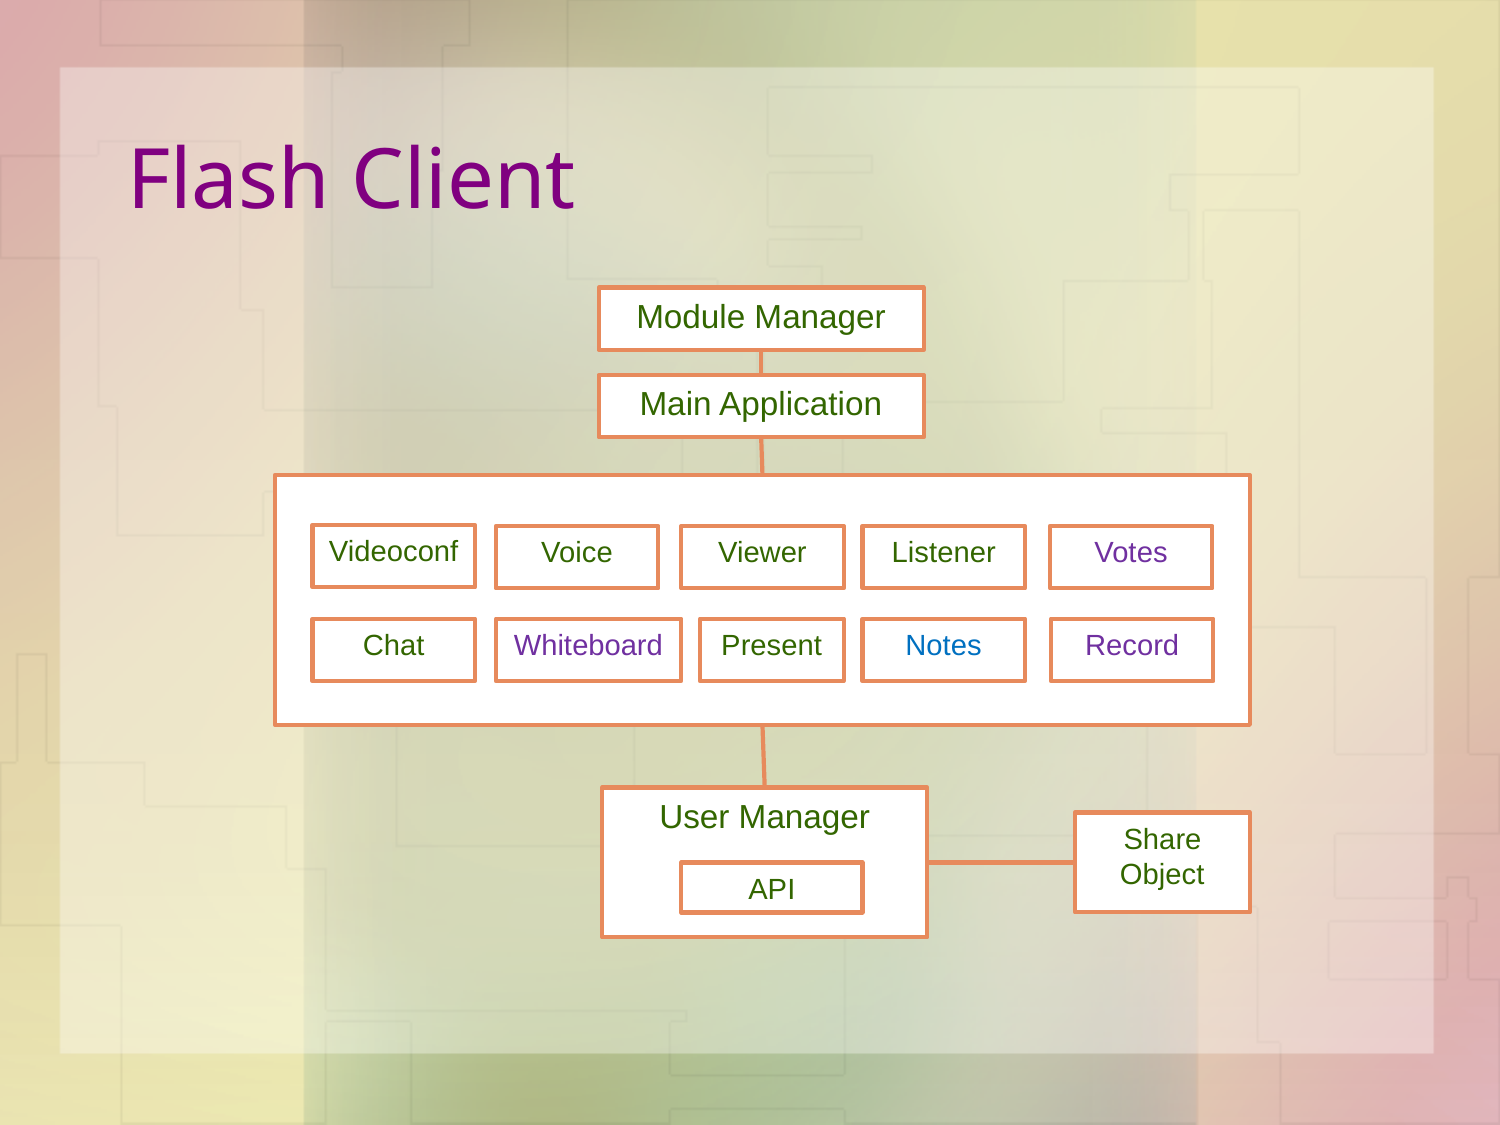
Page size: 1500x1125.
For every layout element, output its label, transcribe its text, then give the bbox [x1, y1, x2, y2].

text_box API [679, 860, 865, 915]
text_box Present [698, 617, 846, 683]
text_box Share Object [1073, 810, 1252, 914]
text_box Viewer [679, 524, 846, 590]
picture [0, 0, 1500, 1125]
text_box Whiteboard [494, 617, 683, 683]
title Flash Client [112, 99, 1388, 250]
text_box Notes [860, 617, 1027, 683]
text_box Voice [494, 524, 660, 590]
text_box Module Manager [597, 285, 926, 352]
text_box Main Application [597, 373, 926, 439]
text_box [273, 473, 1252, 727]
text_box Votes [1048, 524, 1214, 590]
text_box Chat [310, 617, 477, 683]
text_box Record [1049, 617, 1215, 683]
text_box Videoconf [310, 523, 477, 589]
text_box Listener [860, 524, 1027, 590]
text_box User Manager [600, 785, 929, 939]
